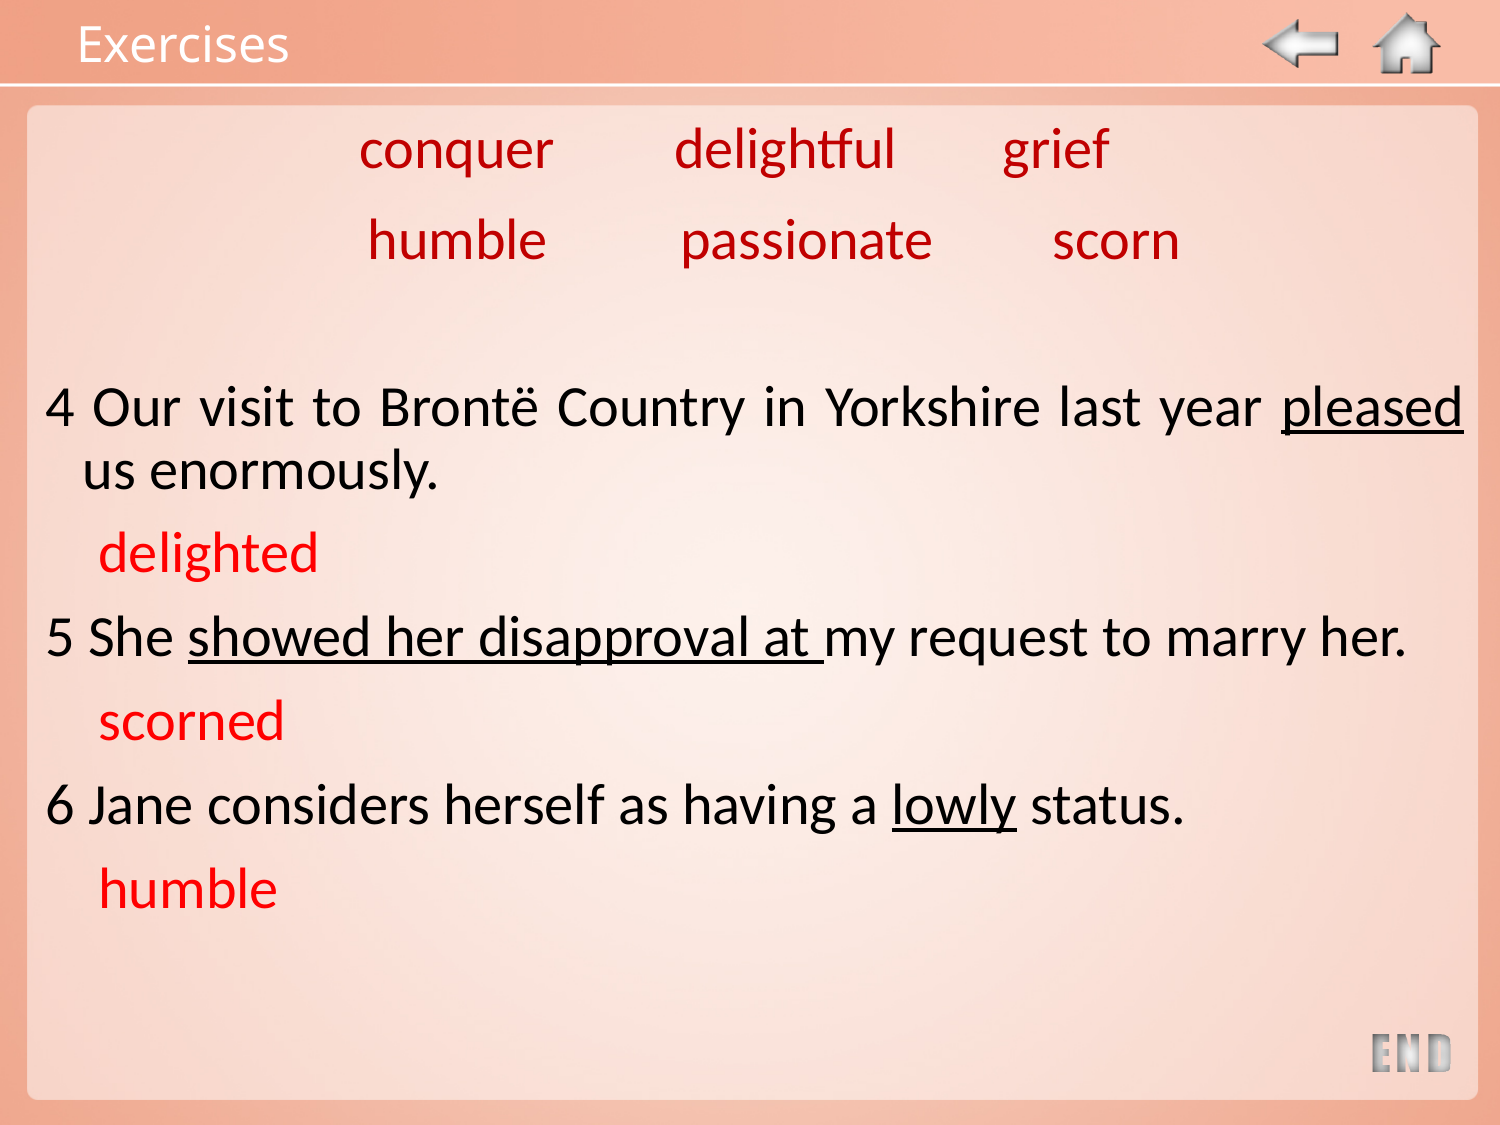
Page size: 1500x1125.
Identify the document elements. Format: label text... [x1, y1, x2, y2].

picture [0, 0, 1500, 1125]
text_box Exercises [61, 5, 306, 80]
list conquer delightful grief humble passionate scorn 4 Our visit to Brontë Country in Yorkshire last year pleased us enormously. delighted 5 She showed her disapproval at my request to marry her. scorned 6 Jane considers herself as having a lowly status. humble [29, 102, 1480, 1099]
